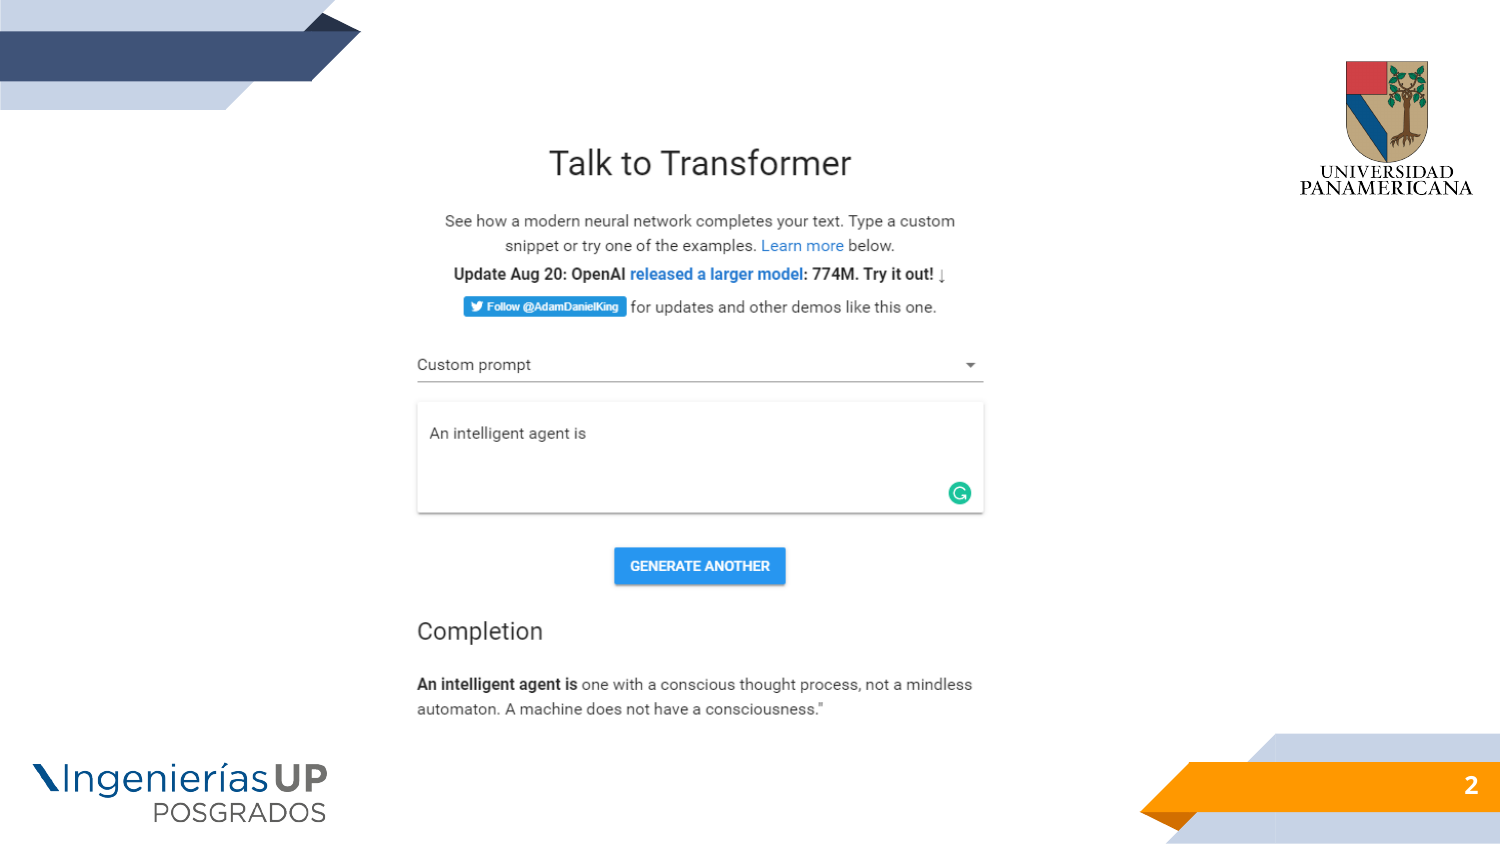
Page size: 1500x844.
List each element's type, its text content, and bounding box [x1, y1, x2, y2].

picture [1286, 44, 1490, 210]
picture [15, 737, 344, 844]
slide_number 2 [1249, 760, 1494, 813]
picture [397, 125, 1042, 733]
